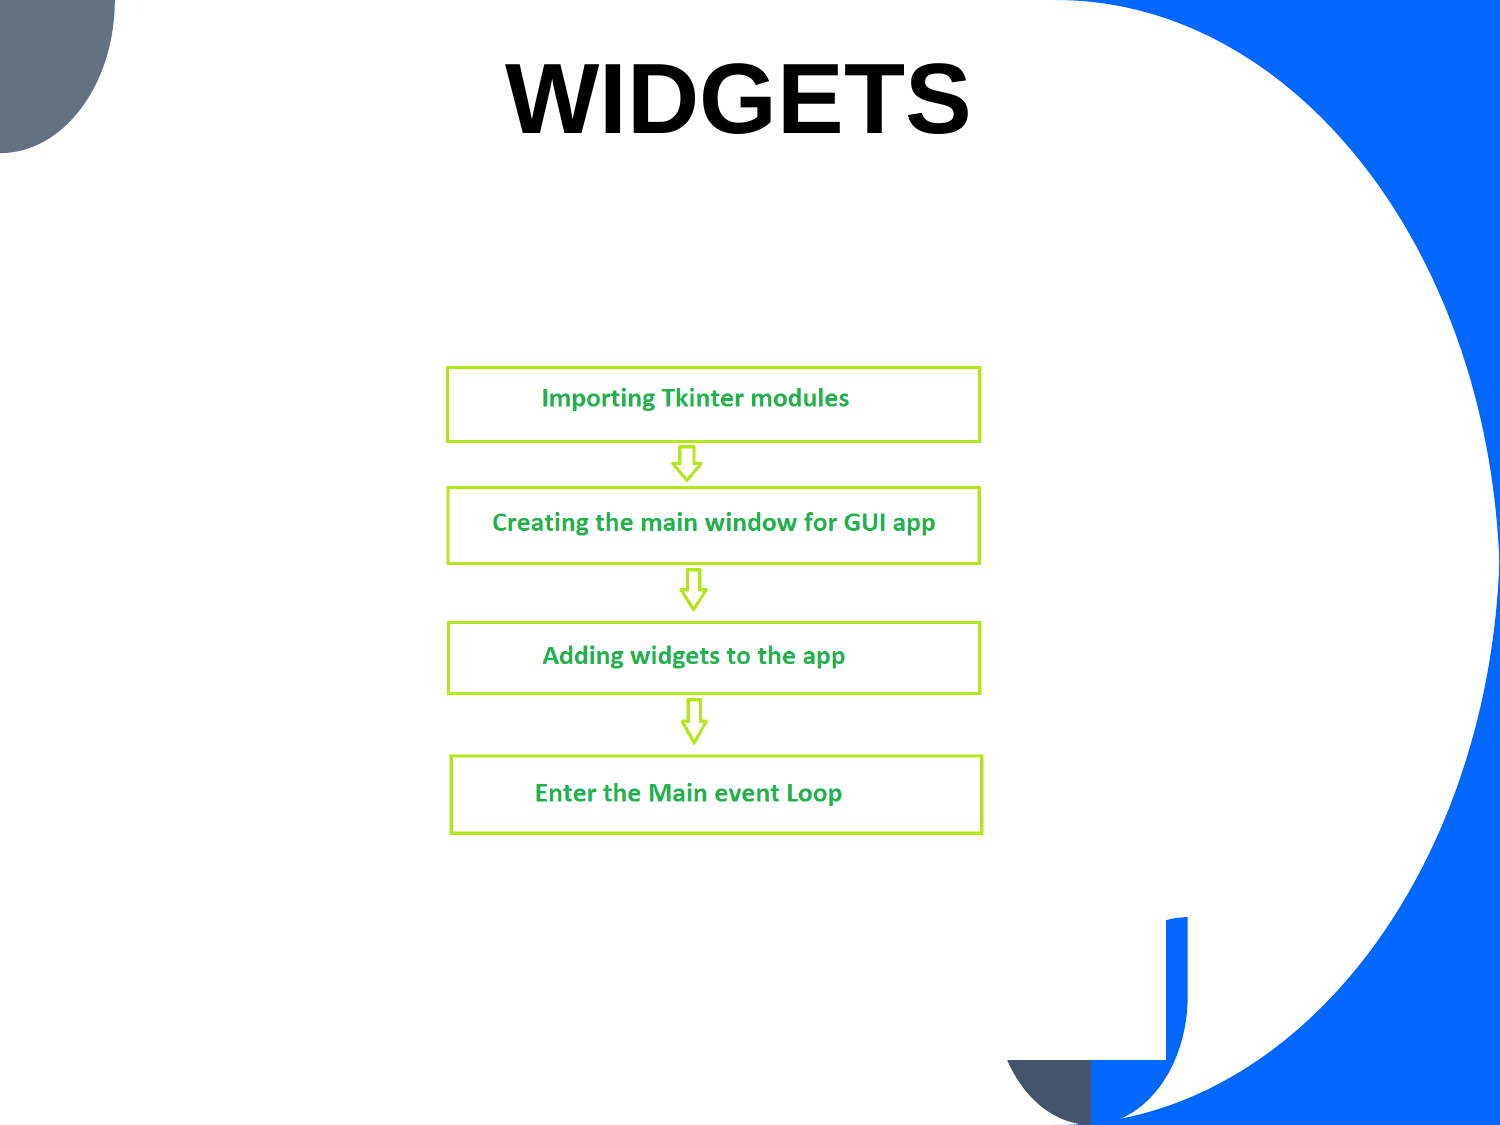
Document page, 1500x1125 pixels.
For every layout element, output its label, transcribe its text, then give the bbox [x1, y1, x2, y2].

title WIDGETS [137, 37, 1341, 163]
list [199, 287, 1166, 1060]
